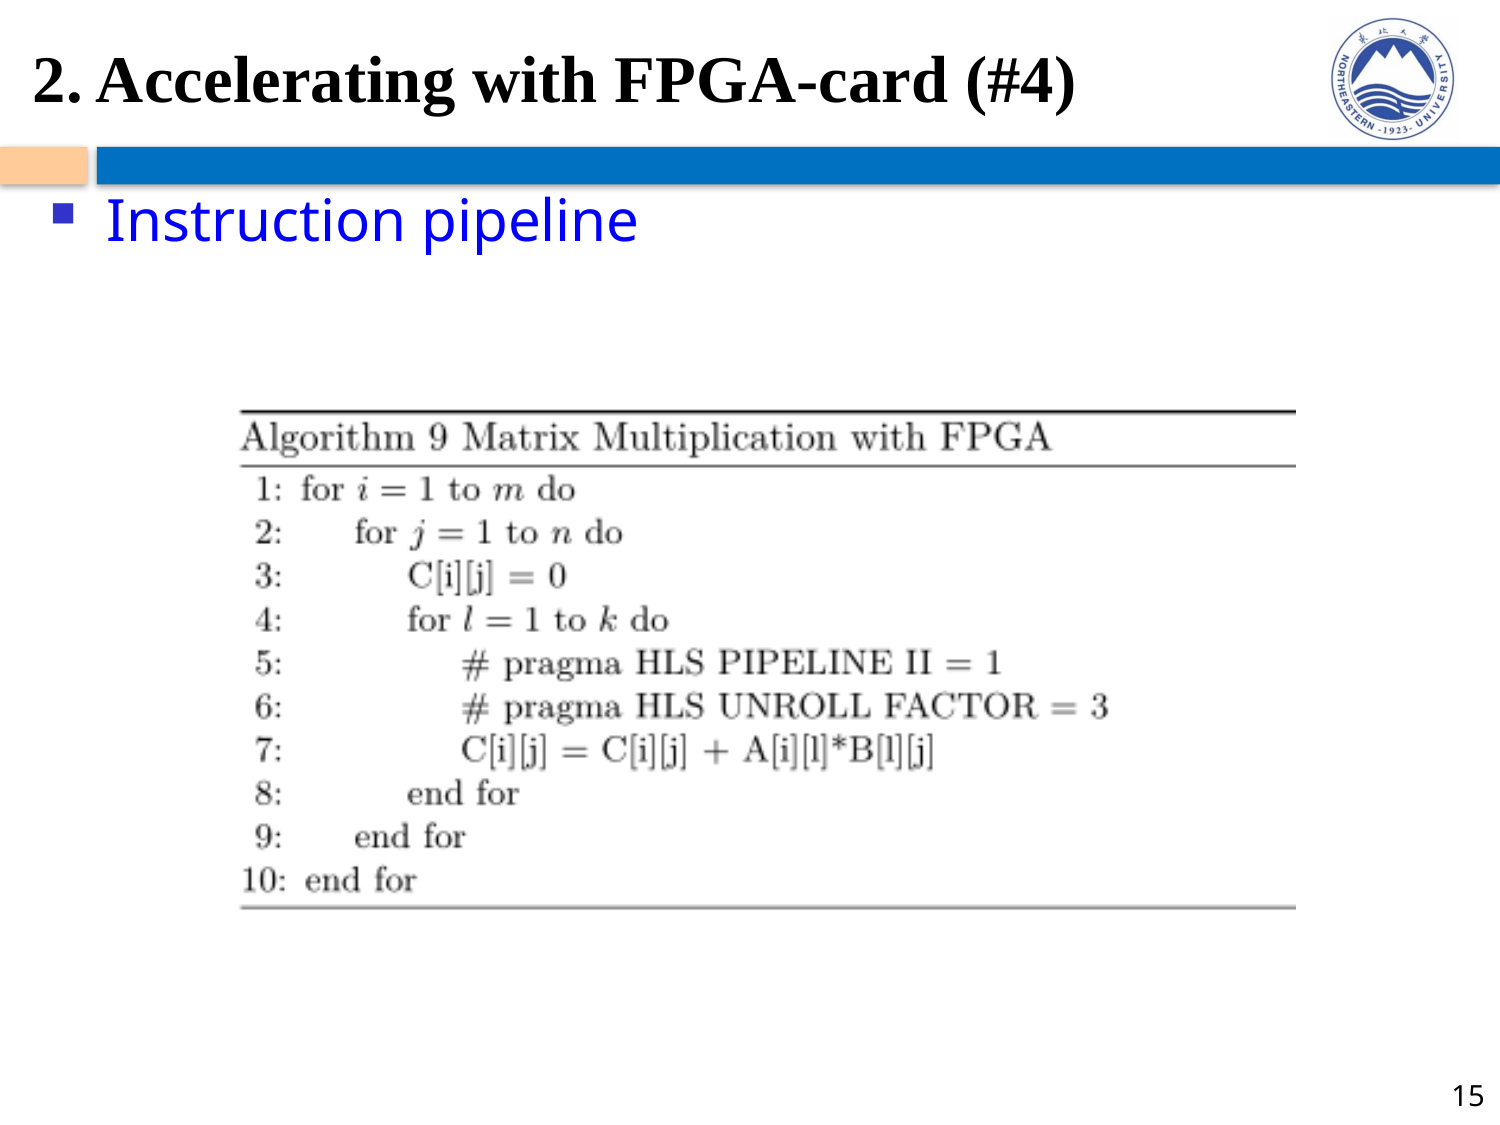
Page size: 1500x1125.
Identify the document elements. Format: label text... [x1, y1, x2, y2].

picture [1328, 15, 1459, 143]
title 2. Accelerating with FPGA-card (#4) [17, 35, 1223, 123]
list Instruction pipeline [35, 175, 1411, 1026]
slide_number 15 [1187, 1049, 1500, 1125]
picture [182, 361, 1296, 941]
